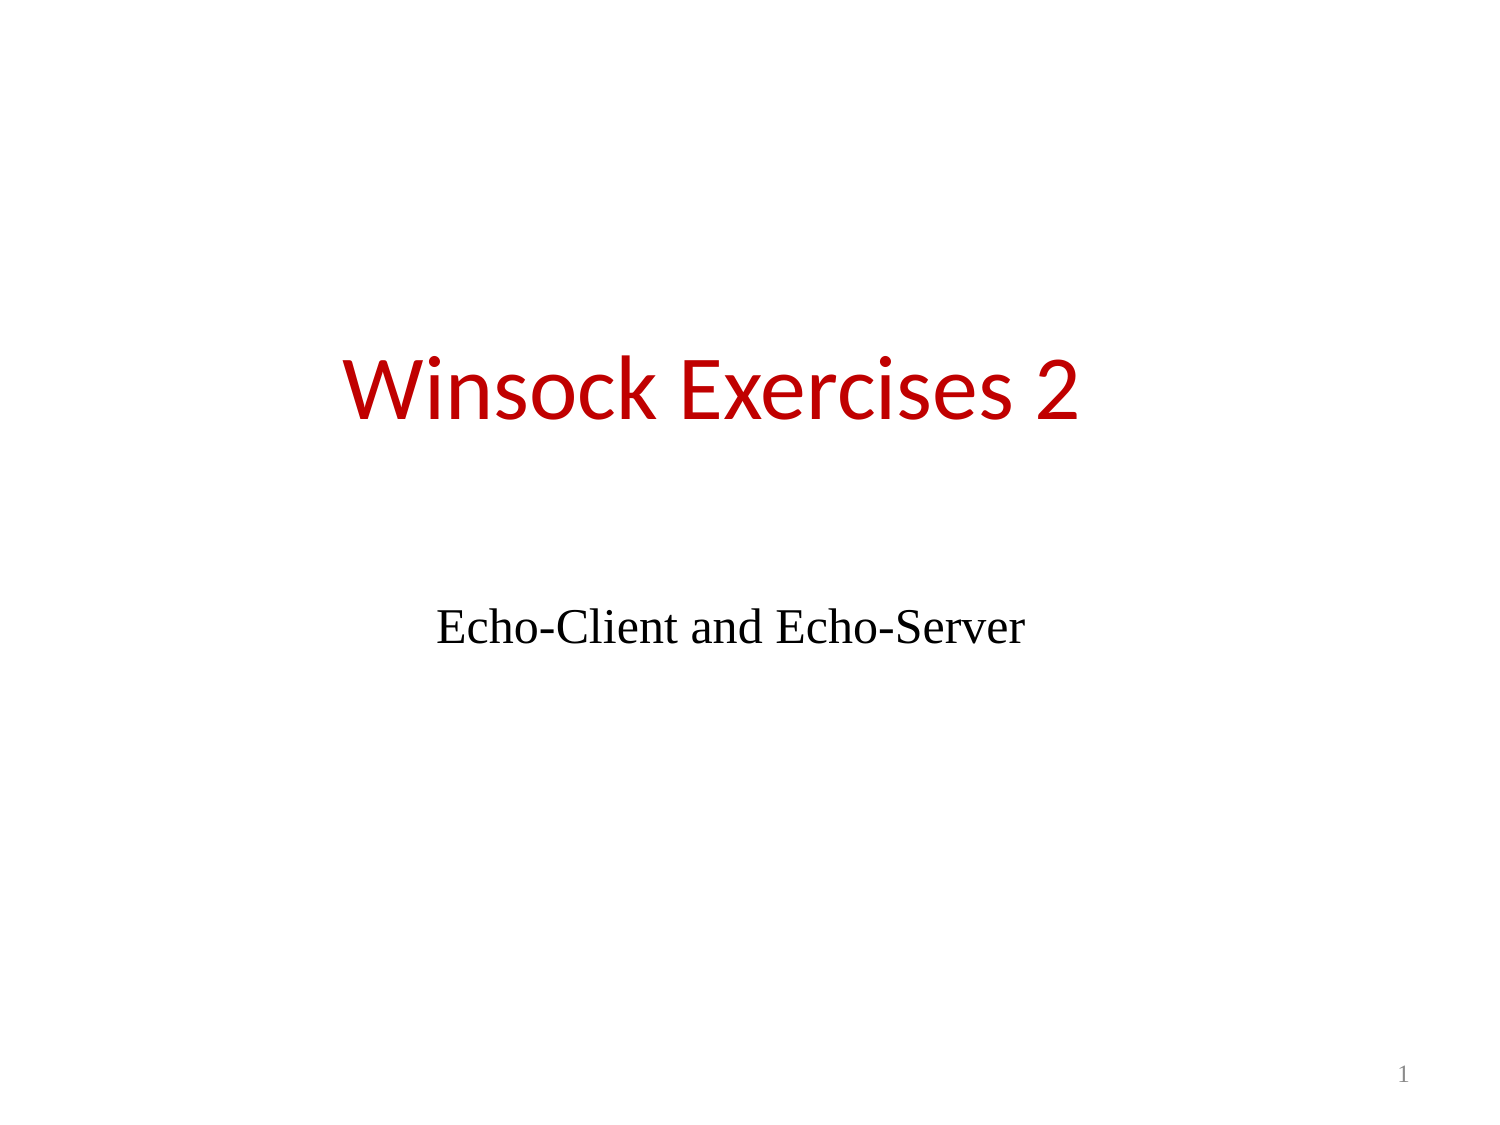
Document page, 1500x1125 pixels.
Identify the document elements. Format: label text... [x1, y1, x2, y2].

text_box Echo-Client and Echo-Server [421, 586, 1041, 661]
title Winsock Exercises 2 [53, 326, 1373, 440]
slide_number 1 [1074, 1042, 1425, 1103]
